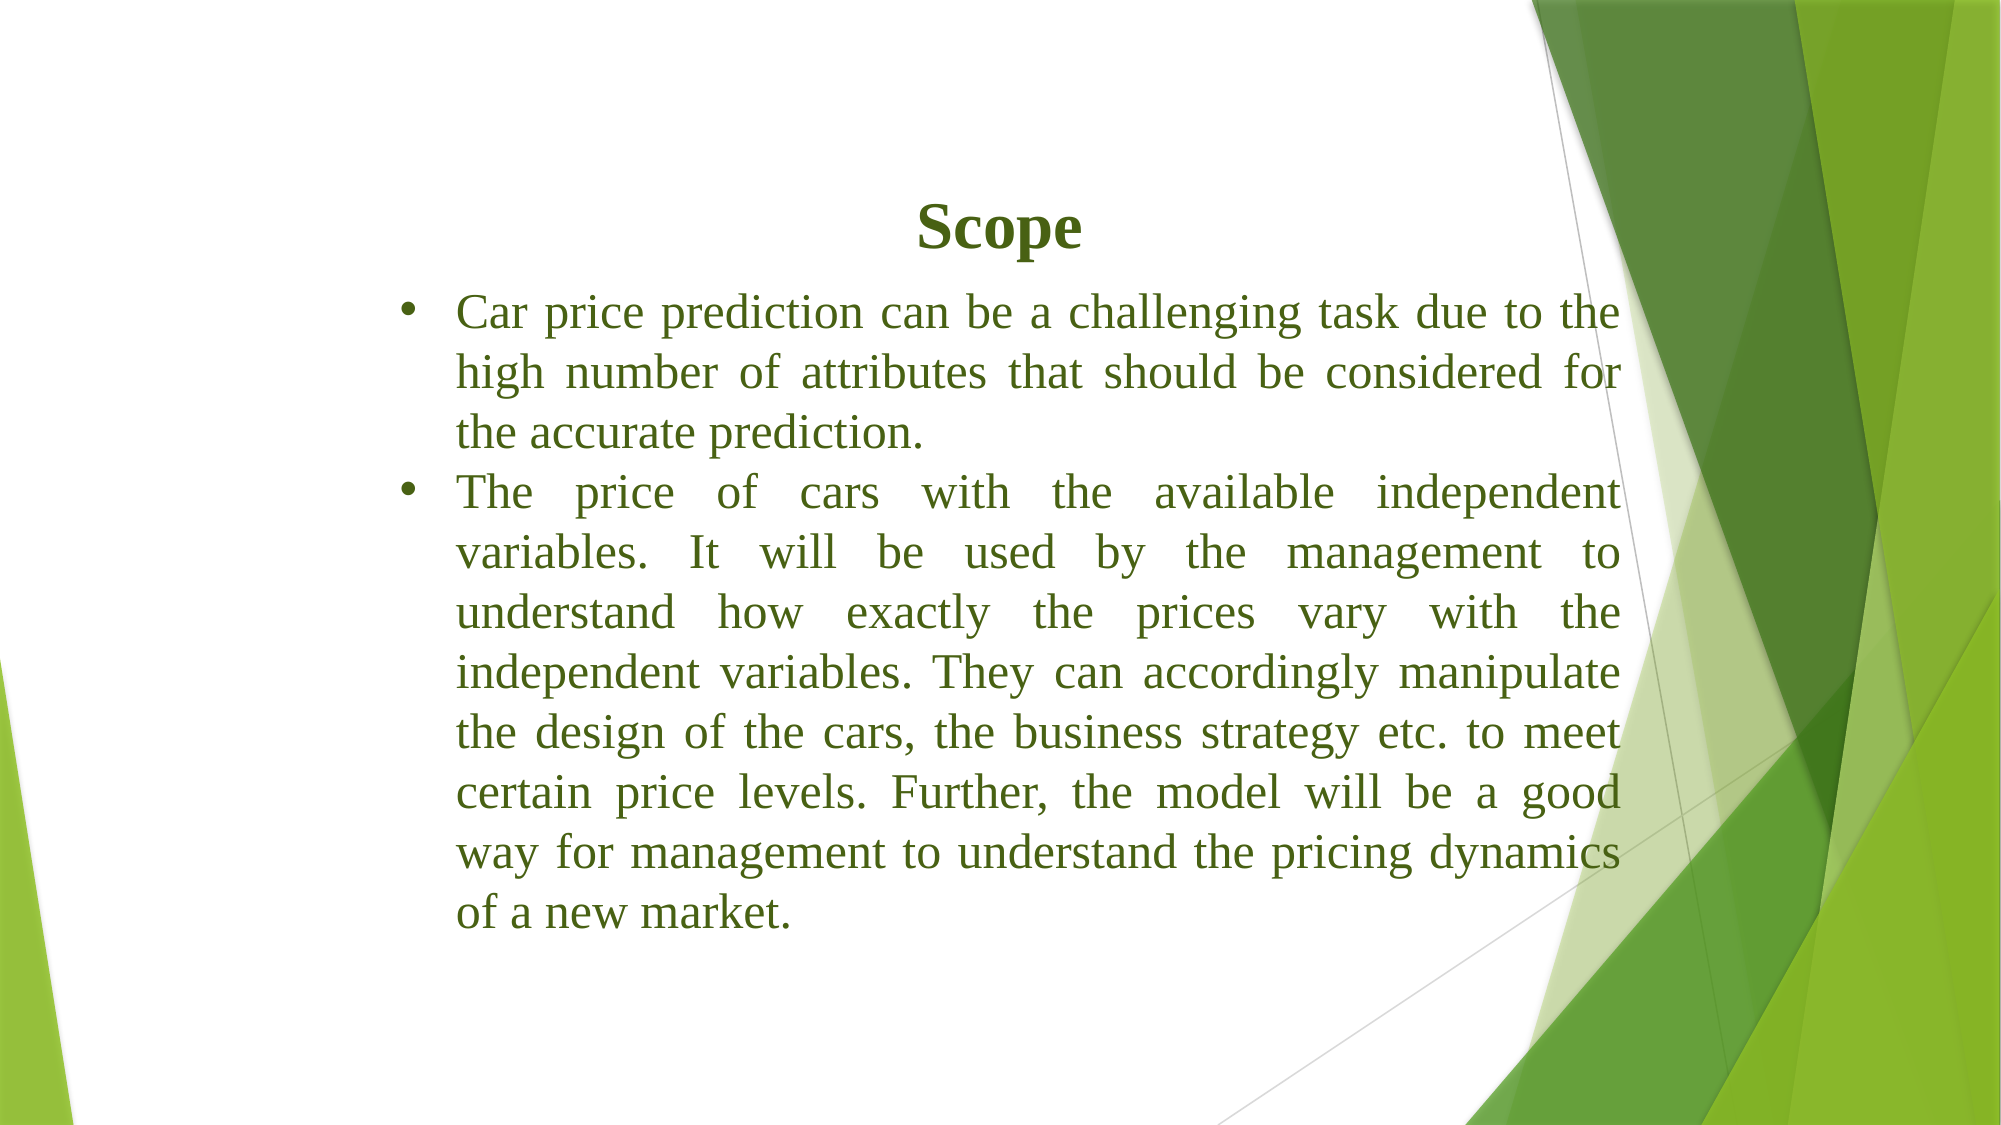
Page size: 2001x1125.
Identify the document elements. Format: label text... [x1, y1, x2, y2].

text_box Scope [363, 174, 1637, 270]
text_box Car price prediction can be a challenging task due to the high number of attributes that should be considered for the accurate prediction. The price of cars with the available independent variables. It will be used by the management to understand how exactly the prices vary with the independent variables. They can accordingly manipulate the design of the cars, the business strategy etc. to meet certain price levels. Further, the model will be a good way for management to understand the pricing dynamics of a new market. [363, 270, 1637, 946]
